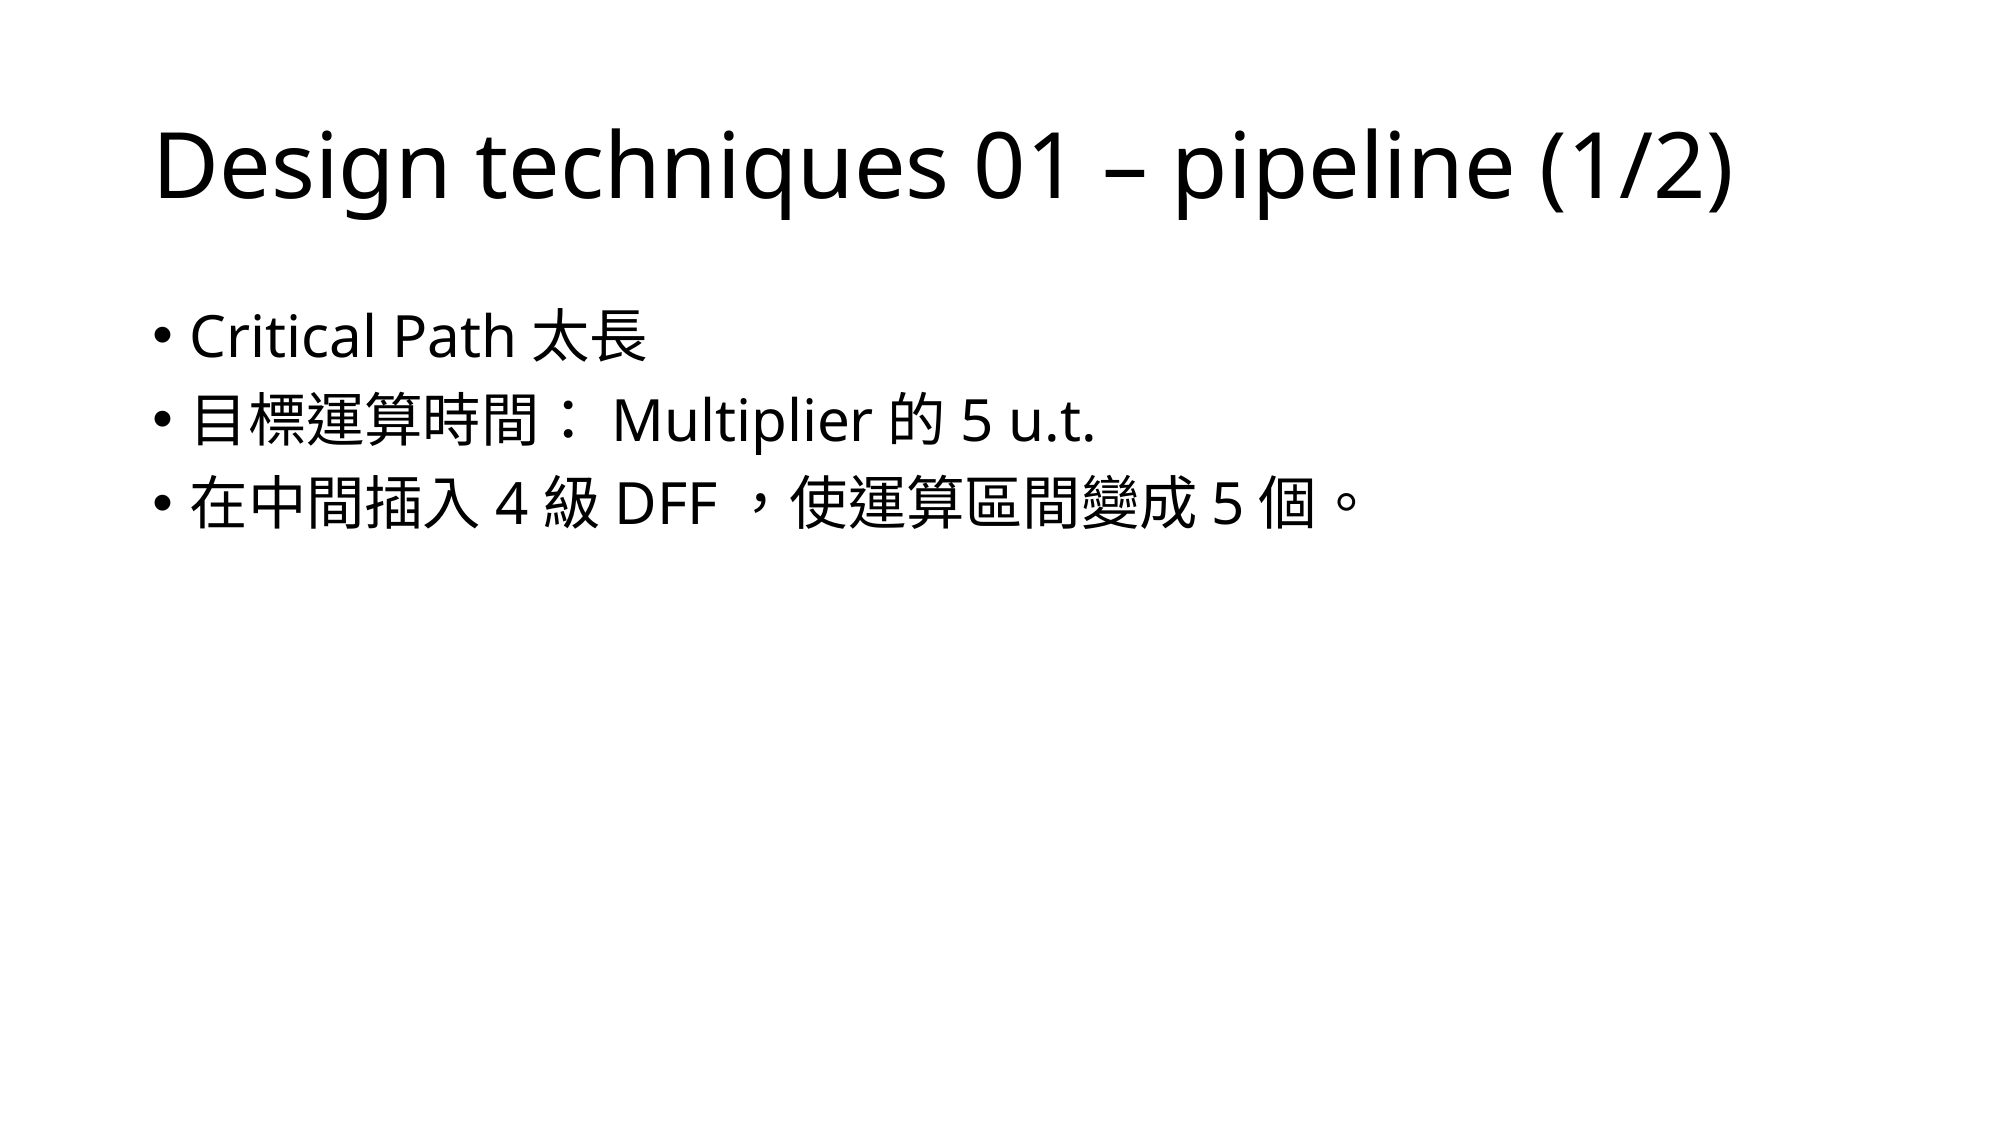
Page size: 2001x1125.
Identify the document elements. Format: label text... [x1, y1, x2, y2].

list Critical Path太長 目標運算時間：Multiplier的5 u.t. 在中間插入4級DFF，使運算區間變成5個。 [137, 299, 1863, 1014]
title Design techniques 01 – pipeline (1/2) [137, 59, 1863, 278]
